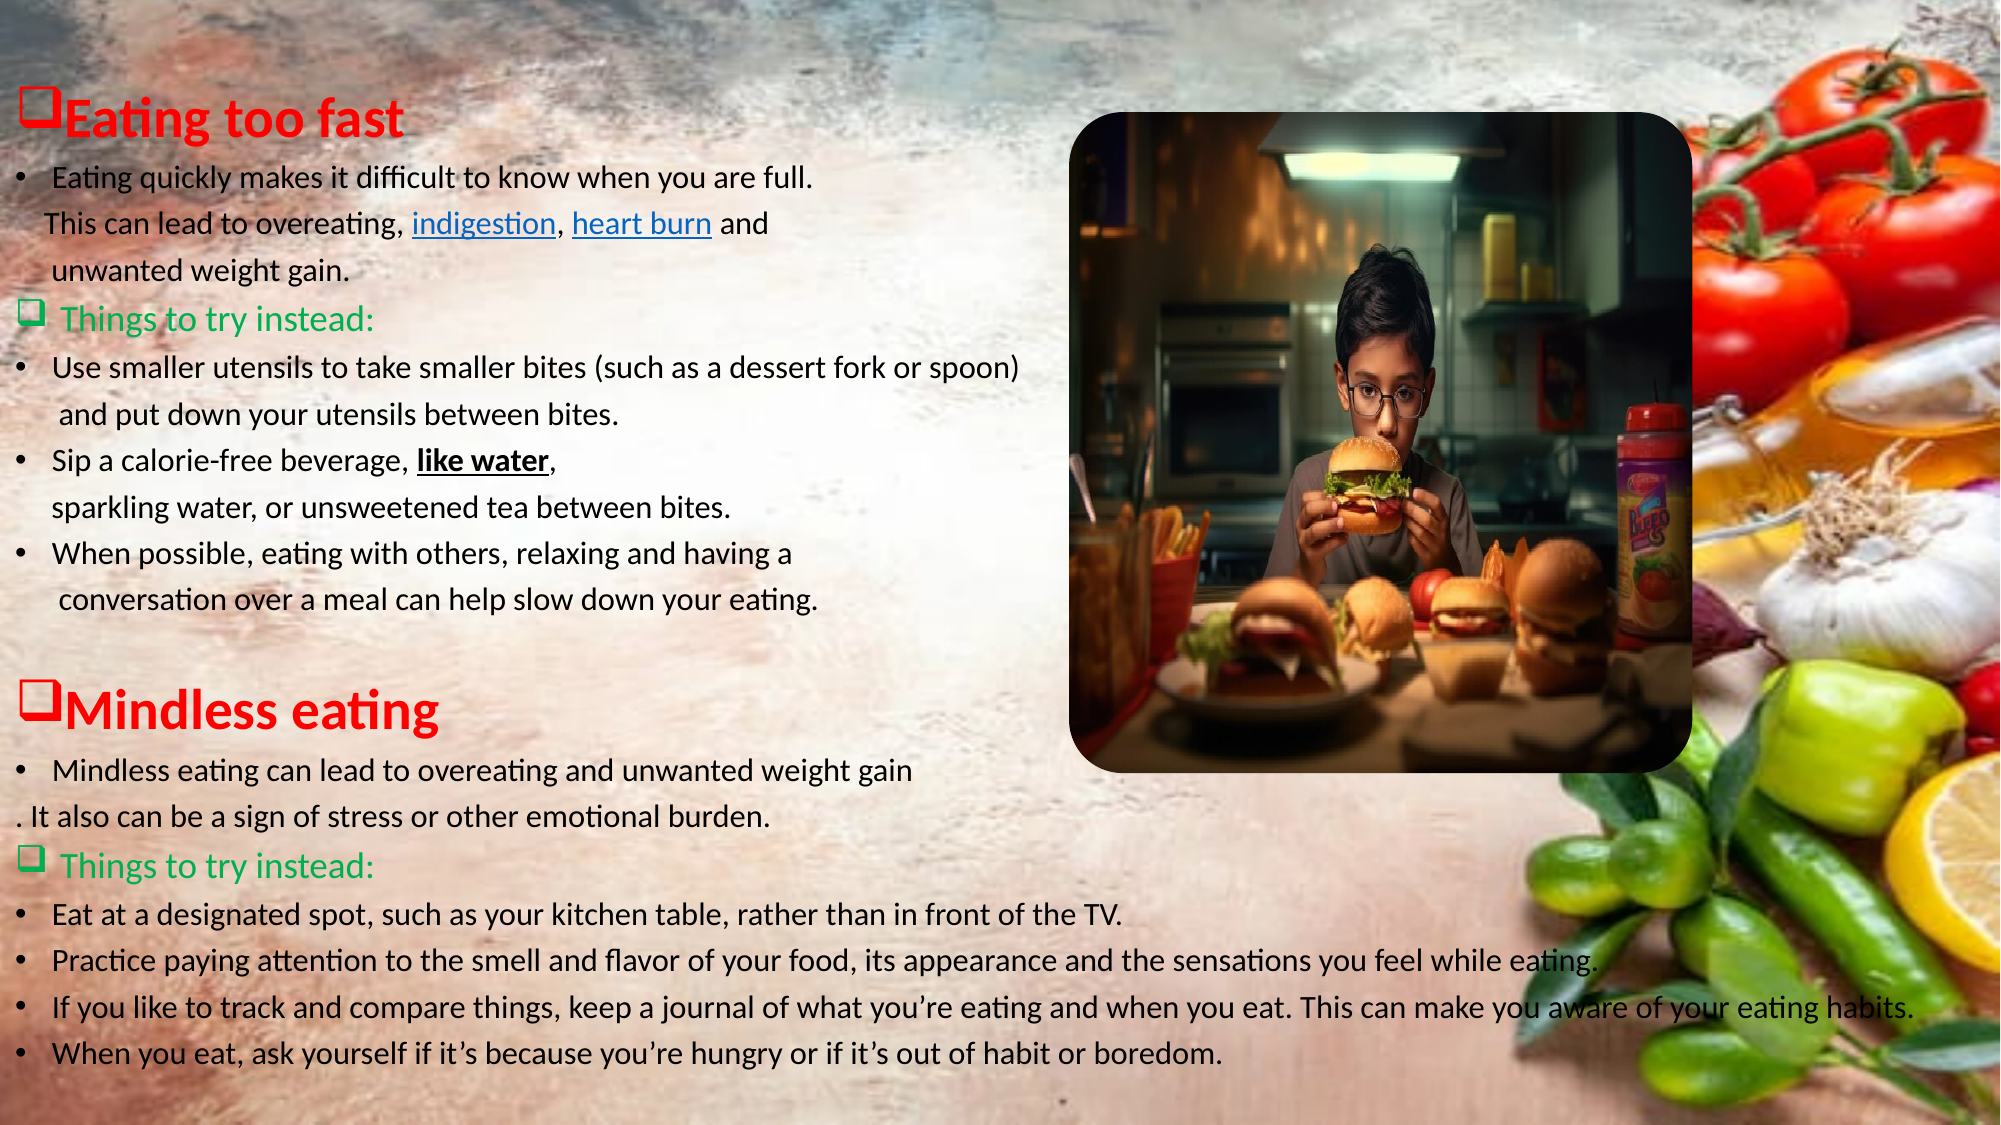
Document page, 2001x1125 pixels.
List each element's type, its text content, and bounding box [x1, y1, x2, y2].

picture [1069, 112, 1693, 774]
list Eating too fast Eating quickly makes it difficult to know when you are full. This can lead to overeating, indigestion, heart burn and unwanted weight gain. Things to try instead: Use smaller utensils to take smaller bites (such as a dessert fork or spoon) and put down your utensils between bites. Sip a calorie-free beverage, like water, sparkling water, or unsweetened tea between bites. When possible, eating with others, relaxing and having a conversation over a meal can help slow down your eating. Mindless eating Mindless eating can lead to overeating and unwanted weight gain . It also can be a sign of stress or other emotional burden. Things to try instead: Eat at a designated spot, such as your kitchen table, rather than in front of the TV. Practice paying attention to the smell and flavor of your food, its appearance and the sensations you feel while eating. If you like to track and compare things, keep a journal of what you’re eating and when you eat. This can make you aware of your eating habits. When you eat, ask yourself if it’s because you’re hungry or if it’s out of habit or boredom. [0, 0, 1978, 1125]
